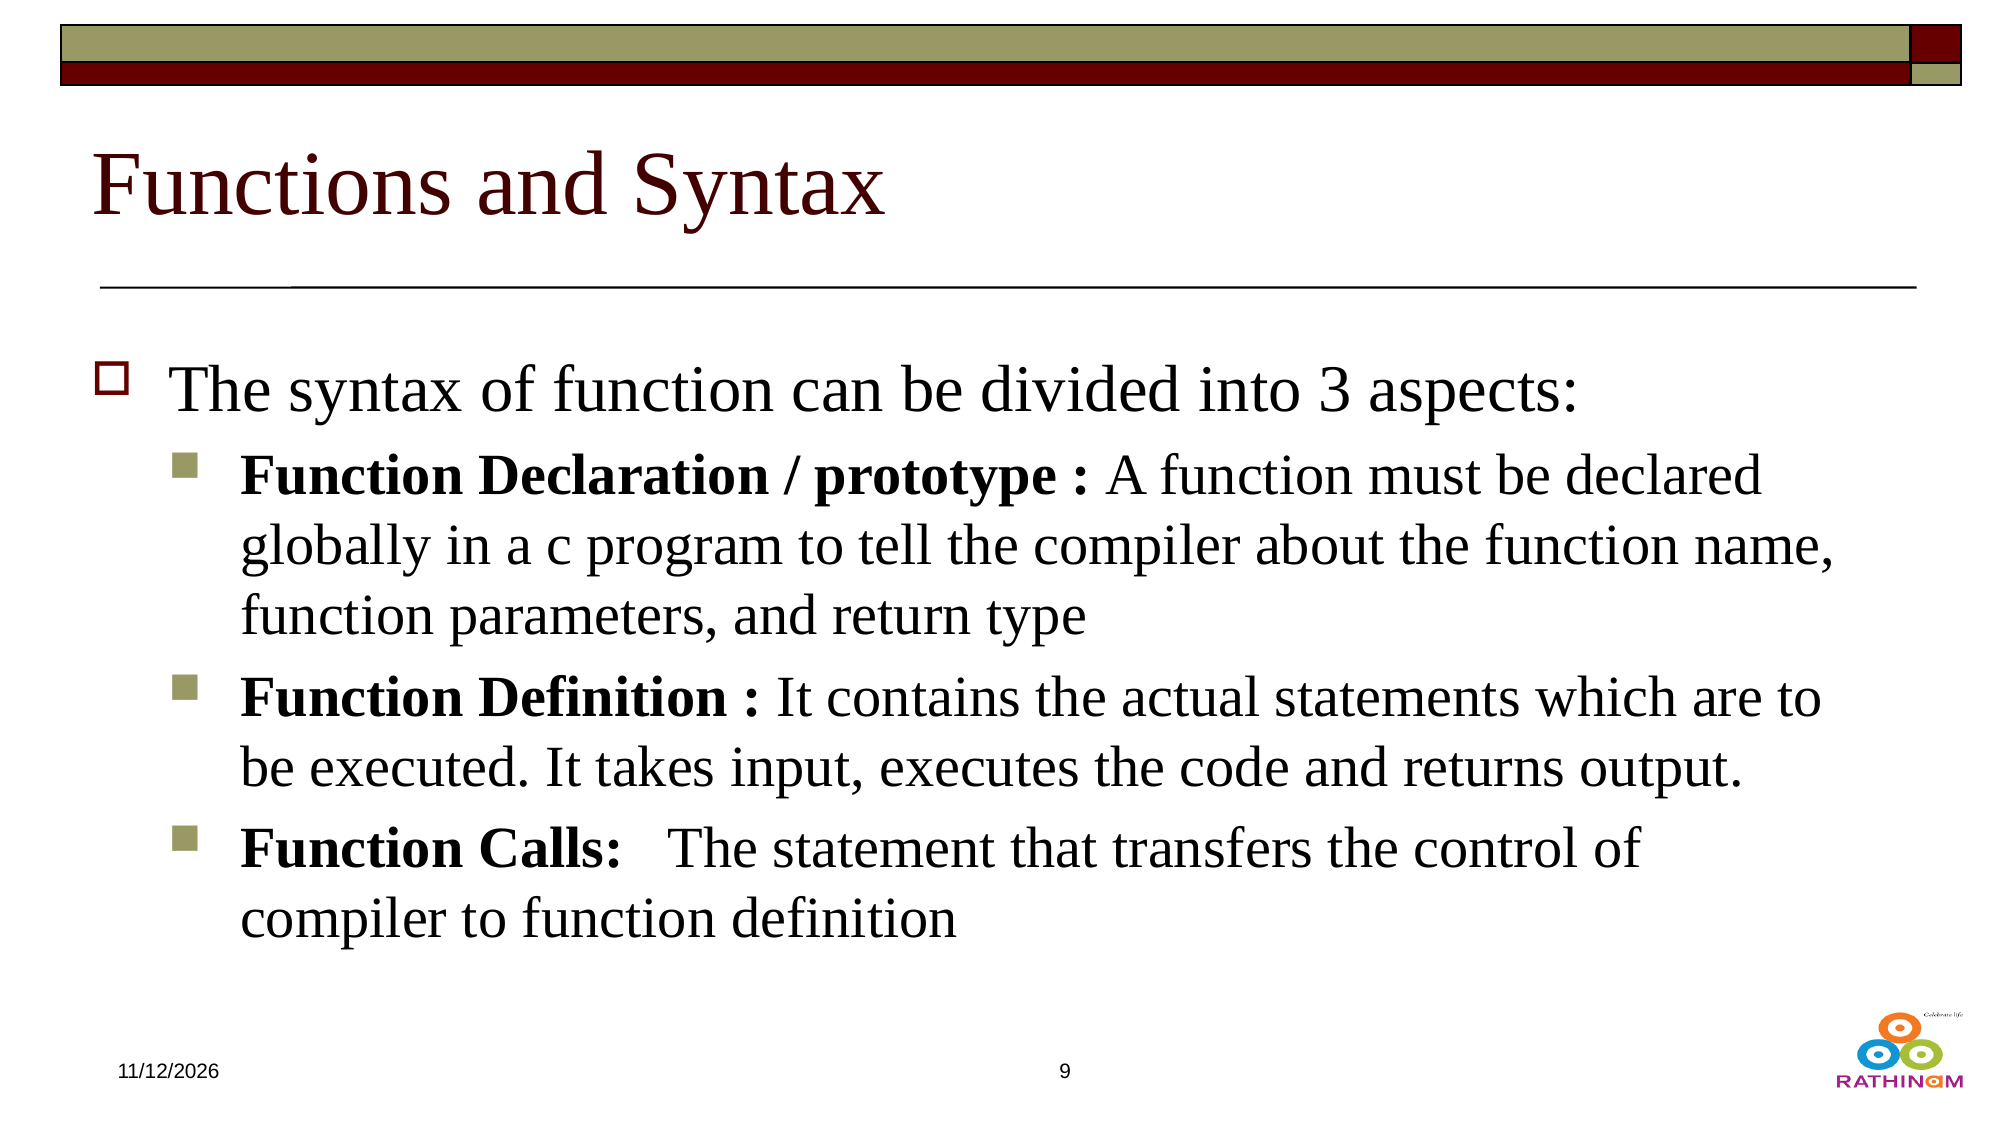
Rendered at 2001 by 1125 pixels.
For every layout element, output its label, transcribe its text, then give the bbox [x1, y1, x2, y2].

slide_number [102, 1050, 470, 1125]
slide_number 9 [669, 1050, 1086, 1125]
title Functions and Syntax [76, 52, 1877, 241]
picture [1830, 1000, 1969, 1100]
list The syntax of function can be divided into 3 aspects: Function Declaration / prototype : A function must be declared globally in a c program to tell the compiler about the function name, function parameters, and return type Function Definition : It contains the actual statements which are to be executed. It takes input, executes the code and returns output. Function Calls: The statement that transfers the control of compiler to function definition [76, 337, 1877, 1023]
